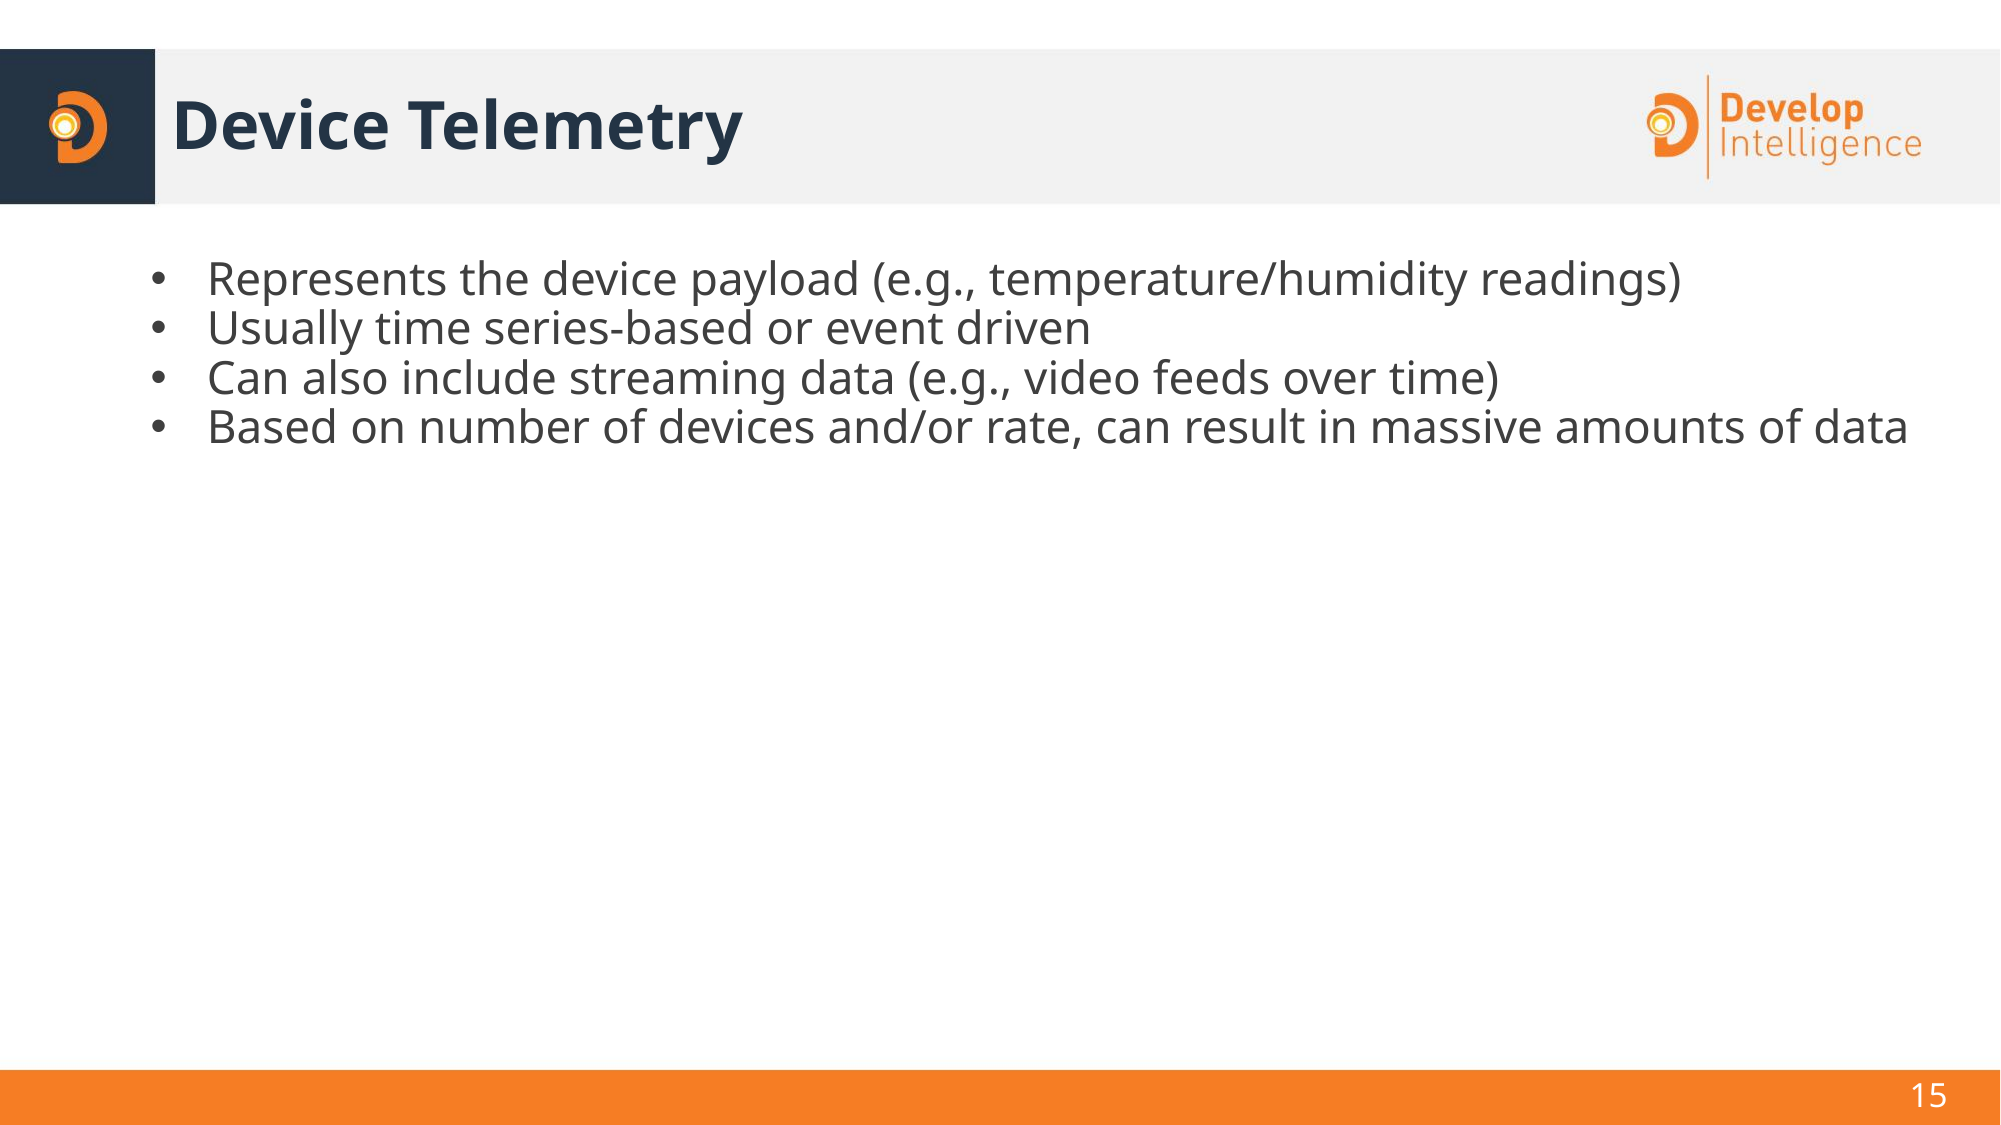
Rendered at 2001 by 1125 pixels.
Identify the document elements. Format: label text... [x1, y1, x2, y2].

picture [0, 0, 2001, 1125]
list Represents the device payload (e.g., temperature/humidity readings) Usually time series-based or event driven Can also include streaming data (e.g., video feeds over time) Based on number of devices and/or rate, can result in massive amounts of data [135, 248, 1941, 1016]
title Device Telemetry [156, 53, 1999, 203]
slide_number 15 [1860, 1072, 1998, 1122]
